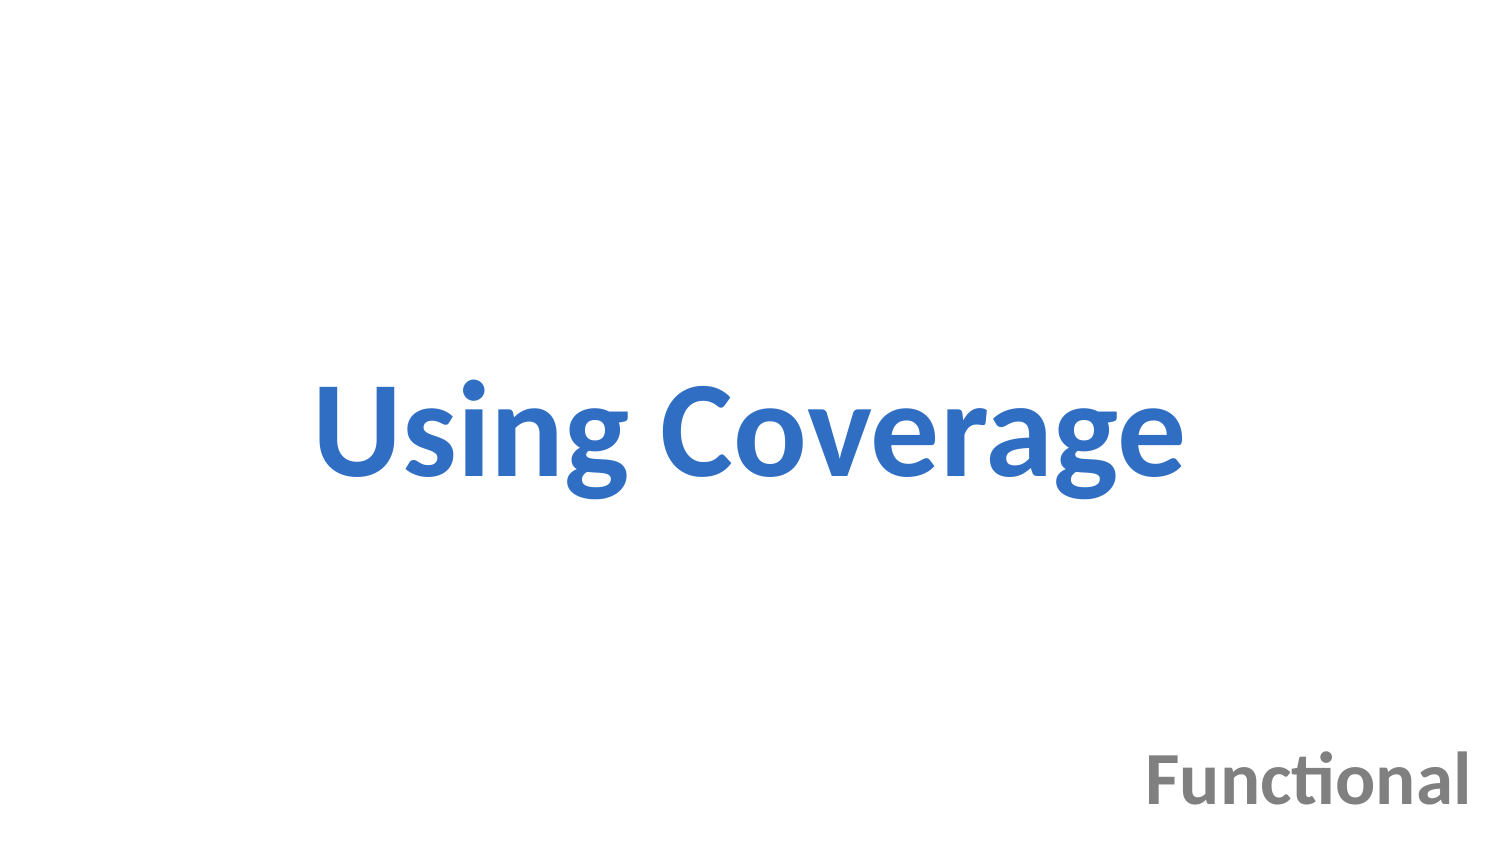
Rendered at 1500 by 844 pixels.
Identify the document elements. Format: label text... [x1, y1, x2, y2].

title Using Coverage [0, 0, 1500, 844]
text_box Functional [1130, 721, 1487, 827]
